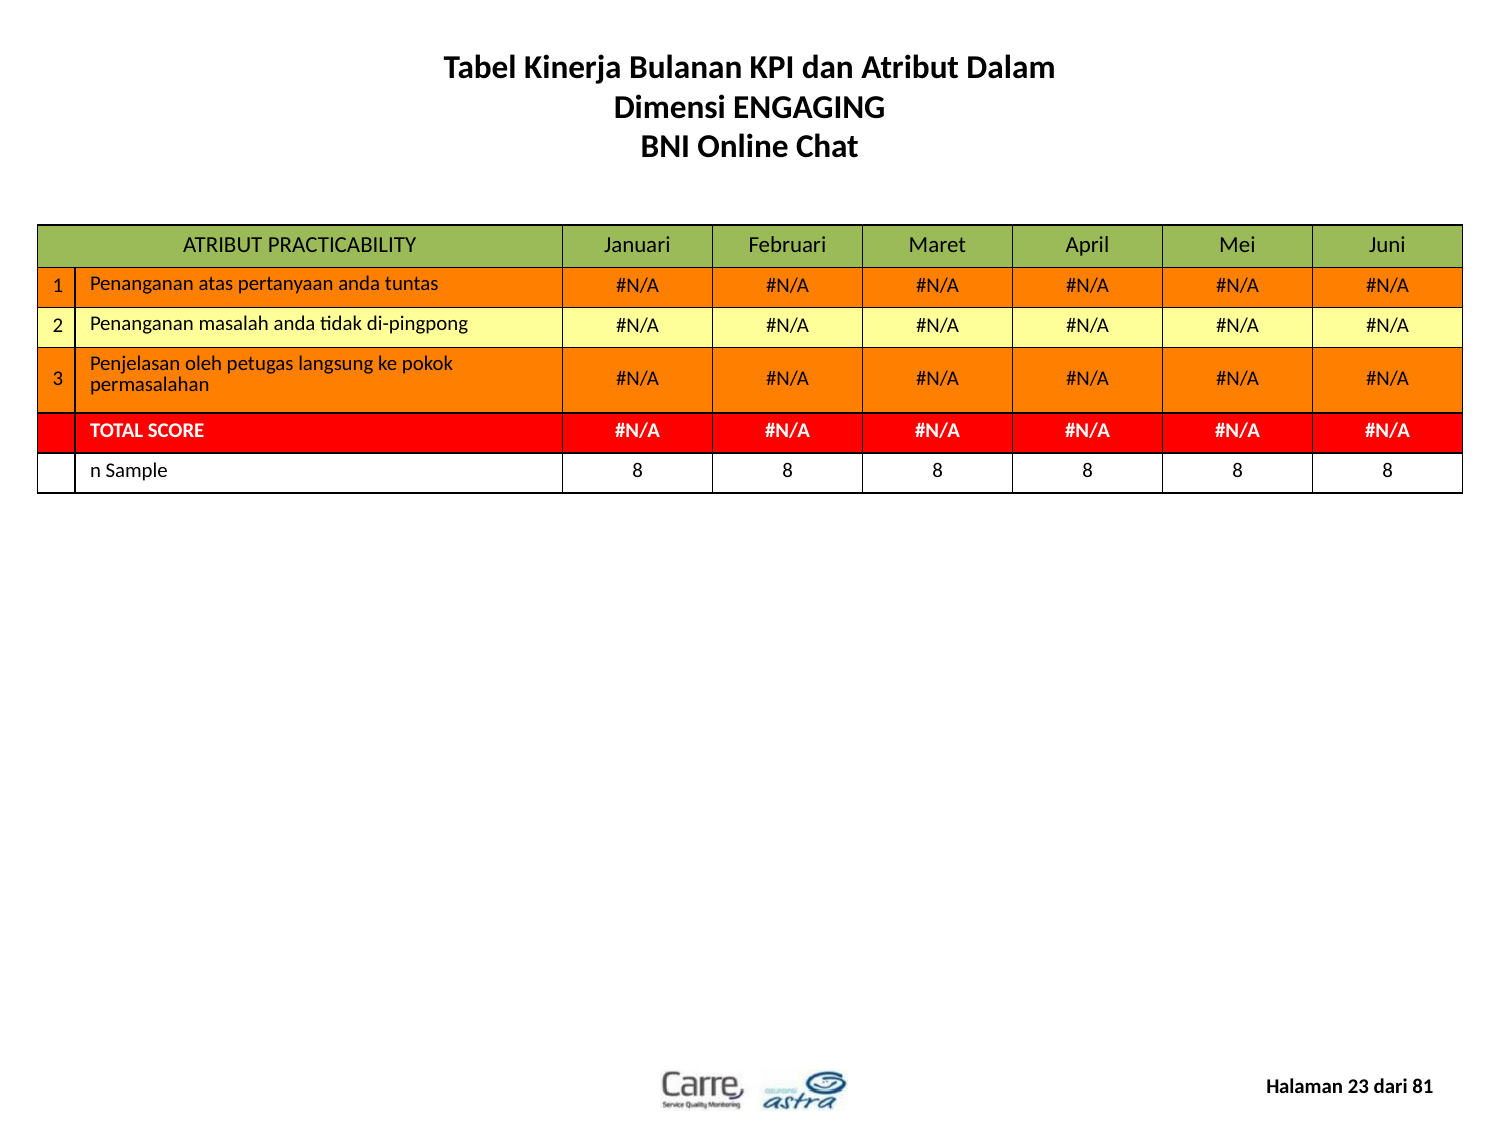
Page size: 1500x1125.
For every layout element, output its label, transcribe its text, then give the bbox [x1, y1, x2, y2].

table_cell 3 [38, 348, 74, 412]
table_cell 8 [563, 454, 712, 492]
table_cell #N/A [1313, 348, 1462, 412]
table_cell #N/A [1313, 414, 1462, 452]
table_cell #N/A [563, 414, 712, 452]
table_cell #N/A [713, 268, 862, 307]
table_cell 8 [1313, 454, 1462, 492]
table_cell #N/A [713, 308, 862, 347]
table_cell TOTAL SCORE [76, 414, 562, 452]
table_cell #N/A [1163, 308, 1312, 347]
picture [659, 1064, 848, 1118]
table_cell 8 [713, 454, 862, 492]
table_cell #N/A [713, 348, 862, 412]
table_cell #N/A [1013, 308, 1162, 347]
table_header Juni [1313, 226, 1462, 267]
table_cell #N/A [1313, 308, 1462, 347]
text_box Tabel Kinerja Bulanan KPI dan Atribut Dalam Dimensi ENGAGING BNI Online Chat [428, 37, 1072, 172]
table_cell Penanganan masalah anda tidak di-pingpong [76, 308, 562, 347]
table_cell #N/A [1013, 414, 1162, 452]
table_cell #N/A [863, 348, 1012, 412]
table_cell #N/A [1013, 348, 1162, 412]
table_cell n Sample [76, 454, 562, 492]
text_box Halaman 23 dari 81 [1251, 1065, 1449, 1105]
table_cell Penjelasan oleh petugas langsung ke pokok permasalahan [76, 348, 562, 412]
table_header Mei [1163, 226, 1312, 267]
table_header Februari [713, 226, 862, 267]
table_cell #N/A [563, 308, 712, 347]
table_cell #N/A [563, 268, 712, 307]
table_cell #N/A [1013, 268, 1162, 307]
table_cell #N/A [1163, 414, 1312, 452]
table_cell #N/A [863, 308, 1012, 347]
table_header Januari [563, 226, 712, 267]
table_cell 1 [38, 268, 74, 307]
table_cell #N/A [1163, 268, 1312, 307]
table_cell #N/A [863, 414, 1012, 452]
table_header ATRIBUT PRACTICABILITY [38, 226, 562, 267]
table_cell 2 [38, 308, 74, 347]
table_cell [38, 454, 74, 492]
table_cell [38, 414, 74, 452]
table_header April [1013, 226, 1162, 267]
table_cell #N/A [563, 348, 712, 412]
table_cell #N/A [1313, 268, 1462, 307]
table_cell 8 [863, 454, 1012, 492]
table_cell 8 [1163, 454, 1312, 492]
table_cell #N/A [863, 268, 1012, 307]
table_cell 8 [1013, 454, 1162, 492]
table_header Maret [863, 226, 1012, 267]
table_cell Penanganan atas pertanyaan anda tuntas [76, 268, 562, 307]
table_cell #N/A [1163, 348, 1312, 412]
table_cell #N/A [713, 414, 862, 452]
